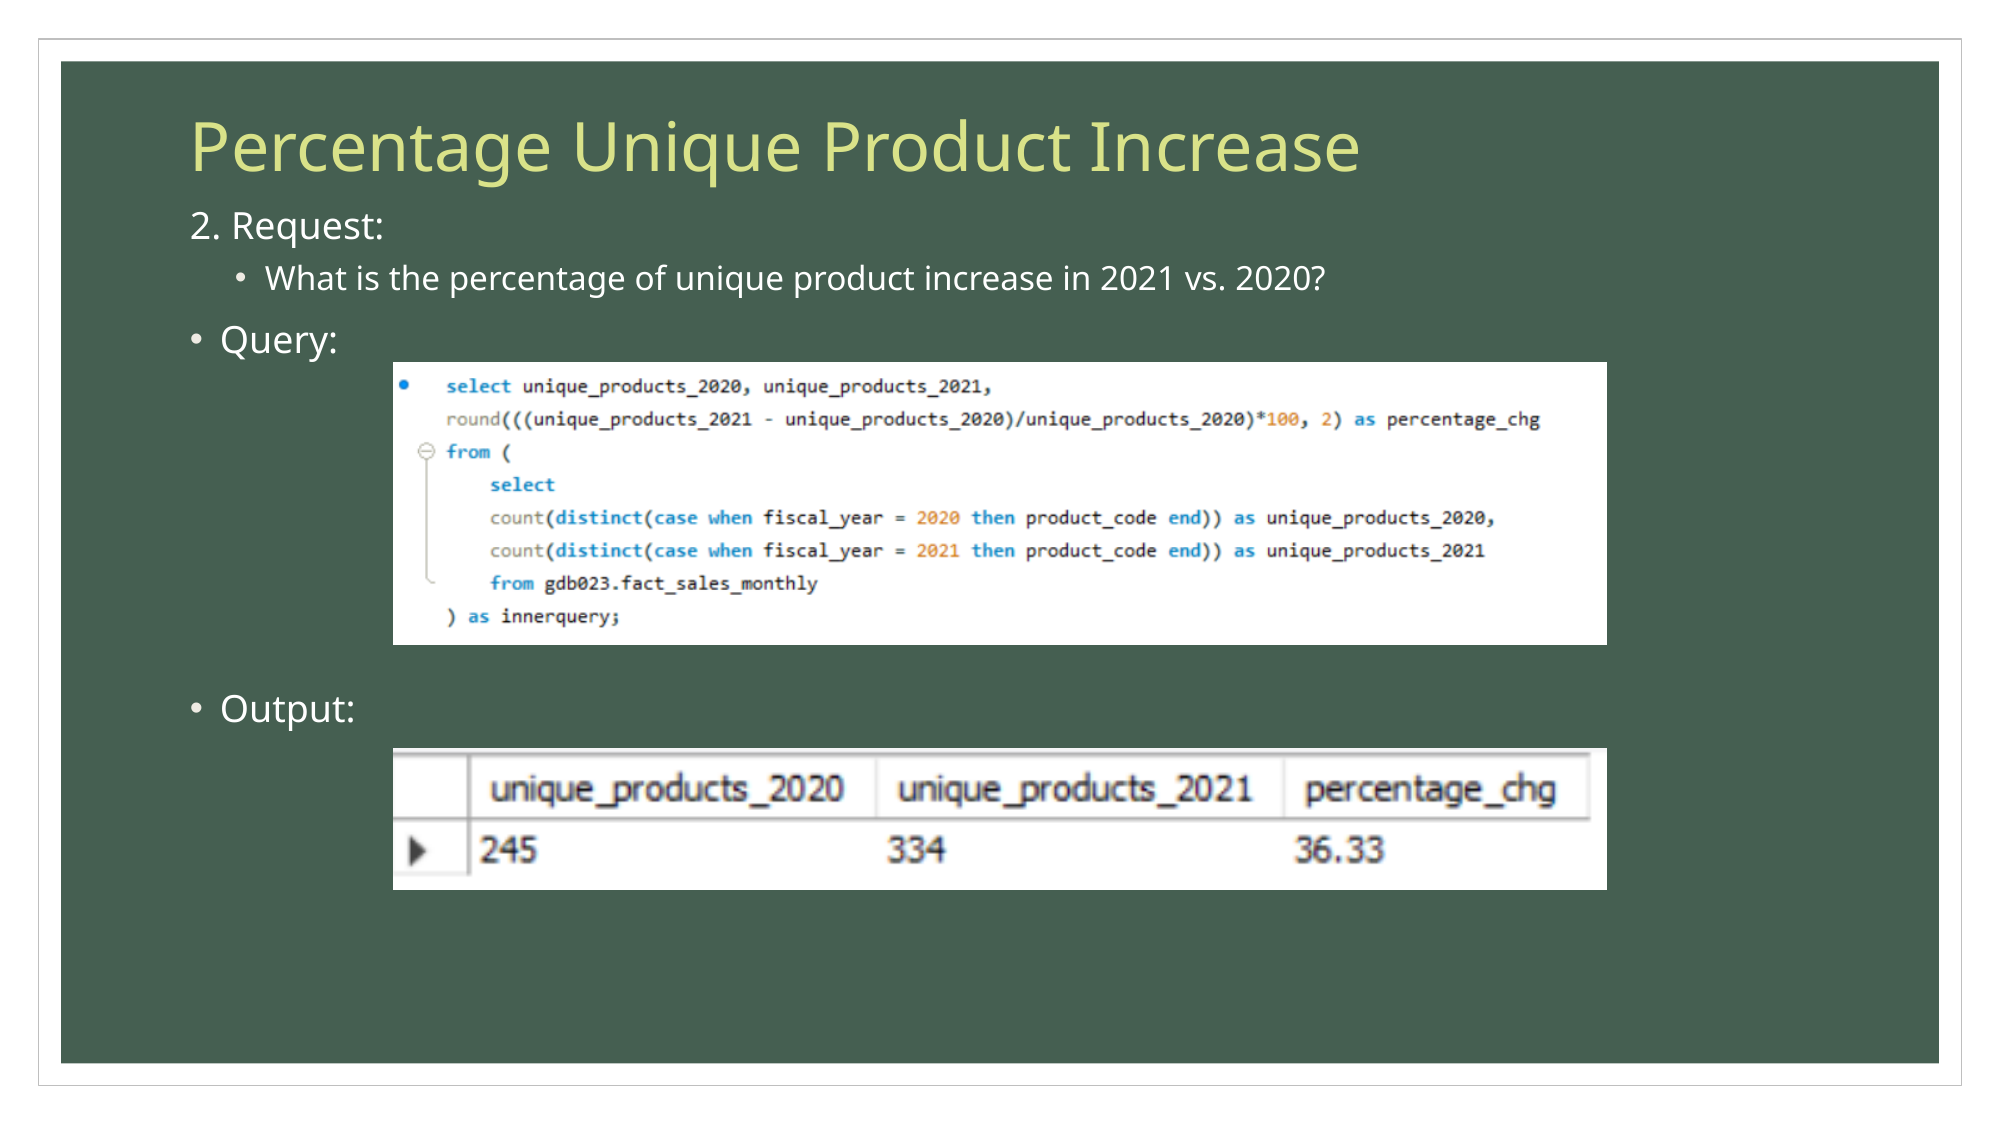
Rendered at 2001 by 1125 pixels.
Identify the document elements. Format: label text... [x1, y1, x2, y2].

title Percentage Unique Product Increase [174, 105, 1825, 194]
list 2. Request: What is the percentage of unique product increase in 2021 vs. 2020? Query: Output: [174, 194, 1825, 990]
picture [393, 748, 1607, 890]
picture [393, 362, 1607, 645]
